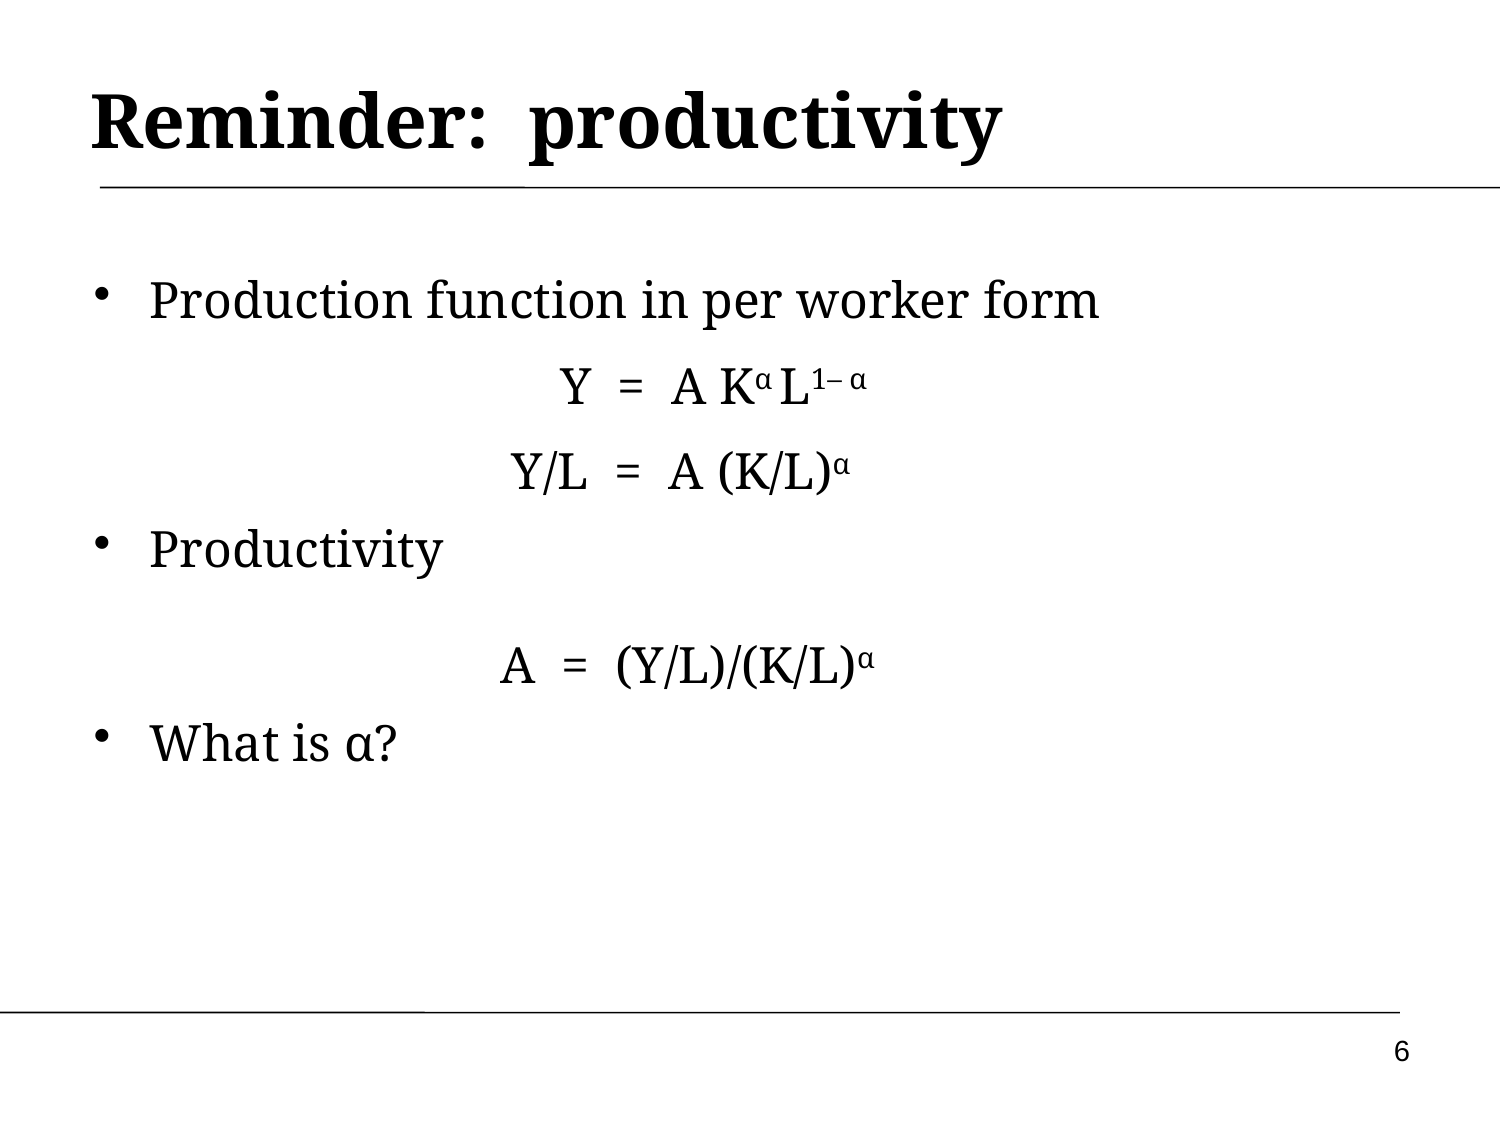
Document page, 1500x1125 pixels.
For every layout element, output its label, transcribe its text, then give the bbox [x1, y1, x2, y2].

text_box Production function in per worker form Y = A Kα L1– α Y/L = A (K/L)α Productivity A = (Y/L)/(K/L)α What is α? [78, 267, 1292, 1006]
slide_number 6 [1074, 1024, 1426, 1103]
title Reminder: productivity [74, 49, 1426, 188]
